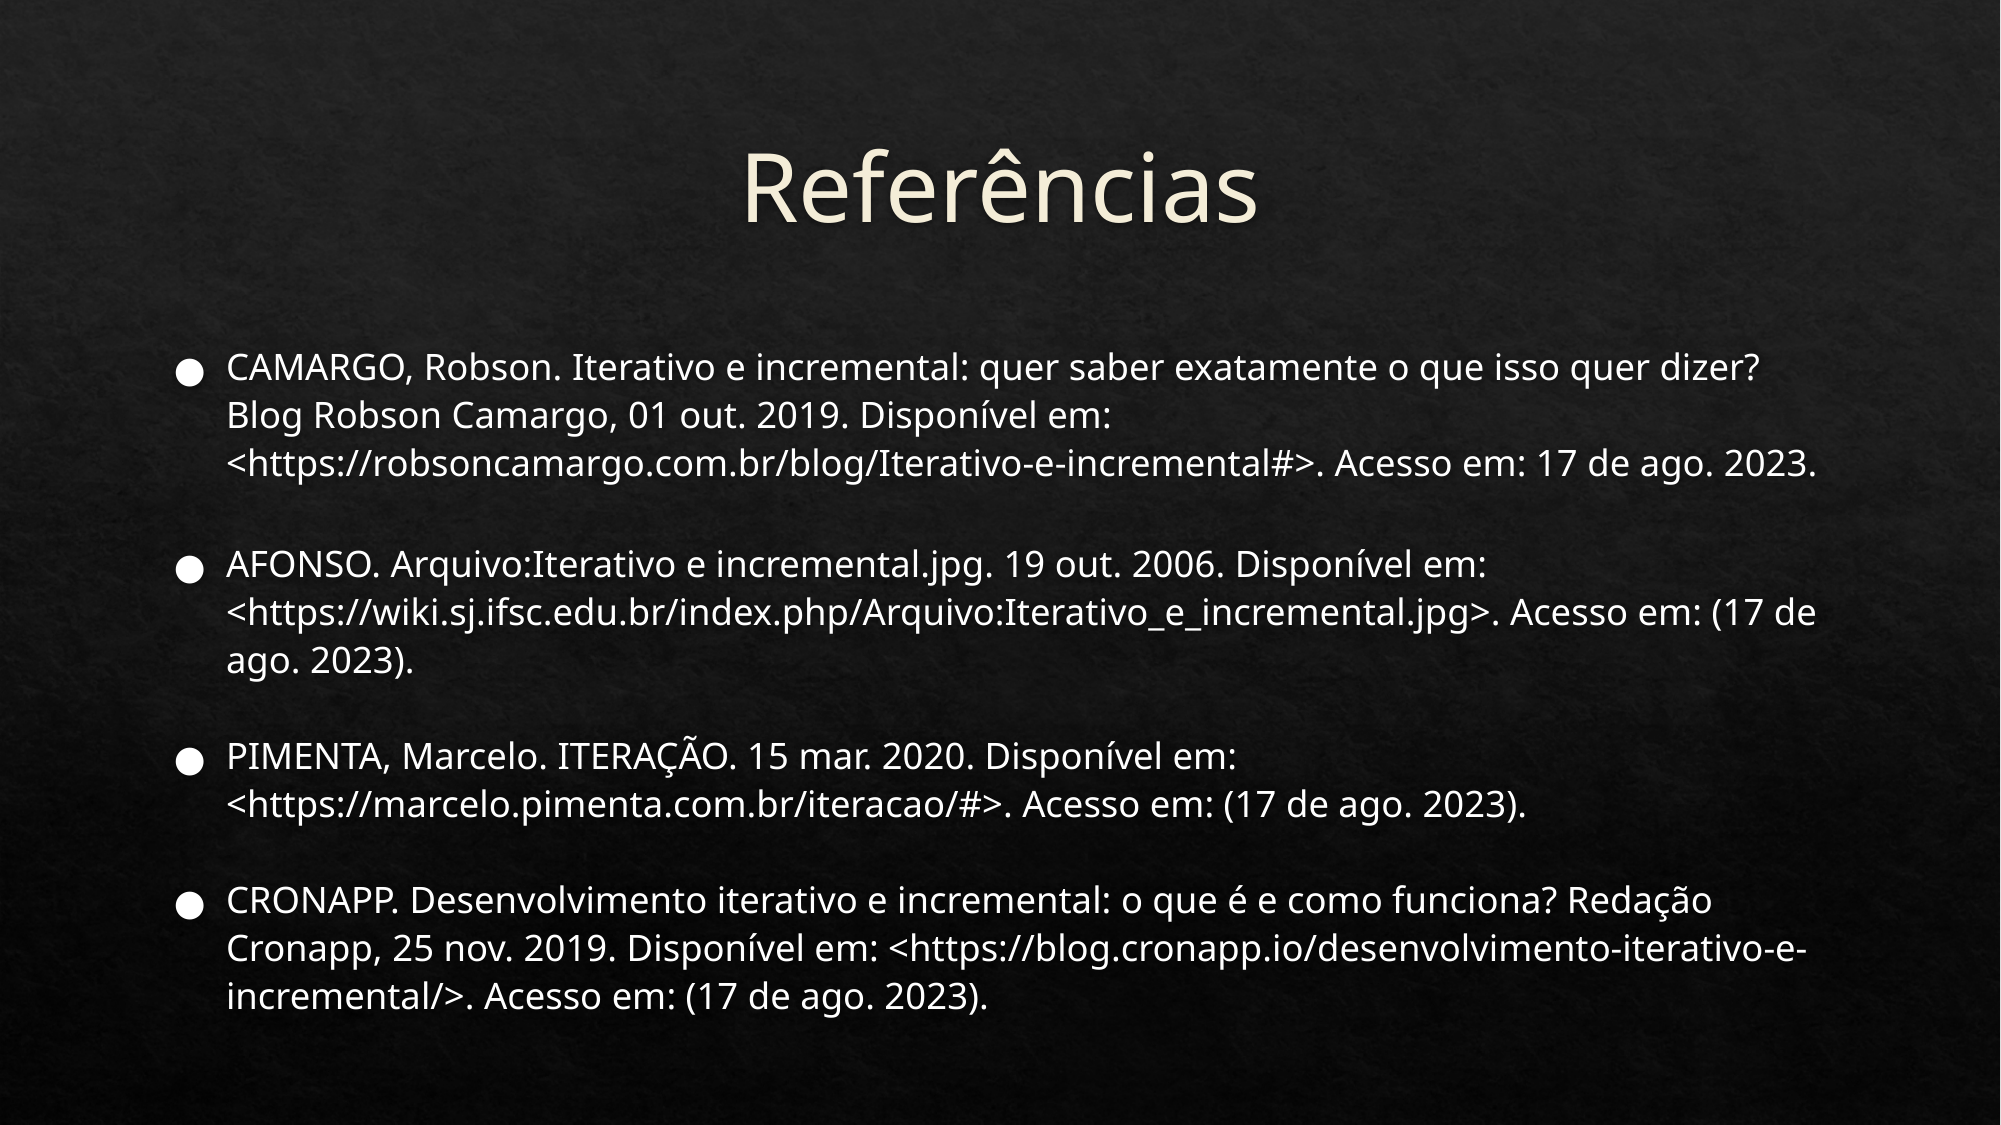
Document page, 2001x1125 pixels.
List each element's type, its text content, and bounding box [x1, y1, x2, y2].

title Referências [150, 88, 1850, 295]
list CAMARGO, Robson. Iterativo e incremental: quer saber exatamente o que isso quer dizer? Blog Robson Camargo, 01 out. 2019. Disponível em: <https://robsoncamargo.com.br/blog/Iterativo-e-incremental#>. Acesso em: 17 de ago. 2023. AFONSO. Arquivo:Iterativo e incremental.jpg. 19 out. 2006. Disponível em: <https://wiki.sj.ifsc.edu.br/index.php/Arquivo:Iterativo_e_incremental.jpg>. Acesso em: (17 de ago. 2023). PIMENTA, Marcelo. ITERAÇÃO. 15 mar. 2020. Disponível em: <https://marcelo.pimenta.com.br/iteracao/#>. Acesso em: (17 de ago. 2023). CRONAPP. Desenvolvimento iterativo e incremental: o que é e como funciona? Redação Cronapp, 25 nov. 2019. Disponível em: <https://blog.cronapp.io/desenvolvimento-iterativo-e-incremental/>. Acesso em: (17 de ago. 2023). [143, 332, 1842, 1066]
picture [0, 0, 2001, 1125]
